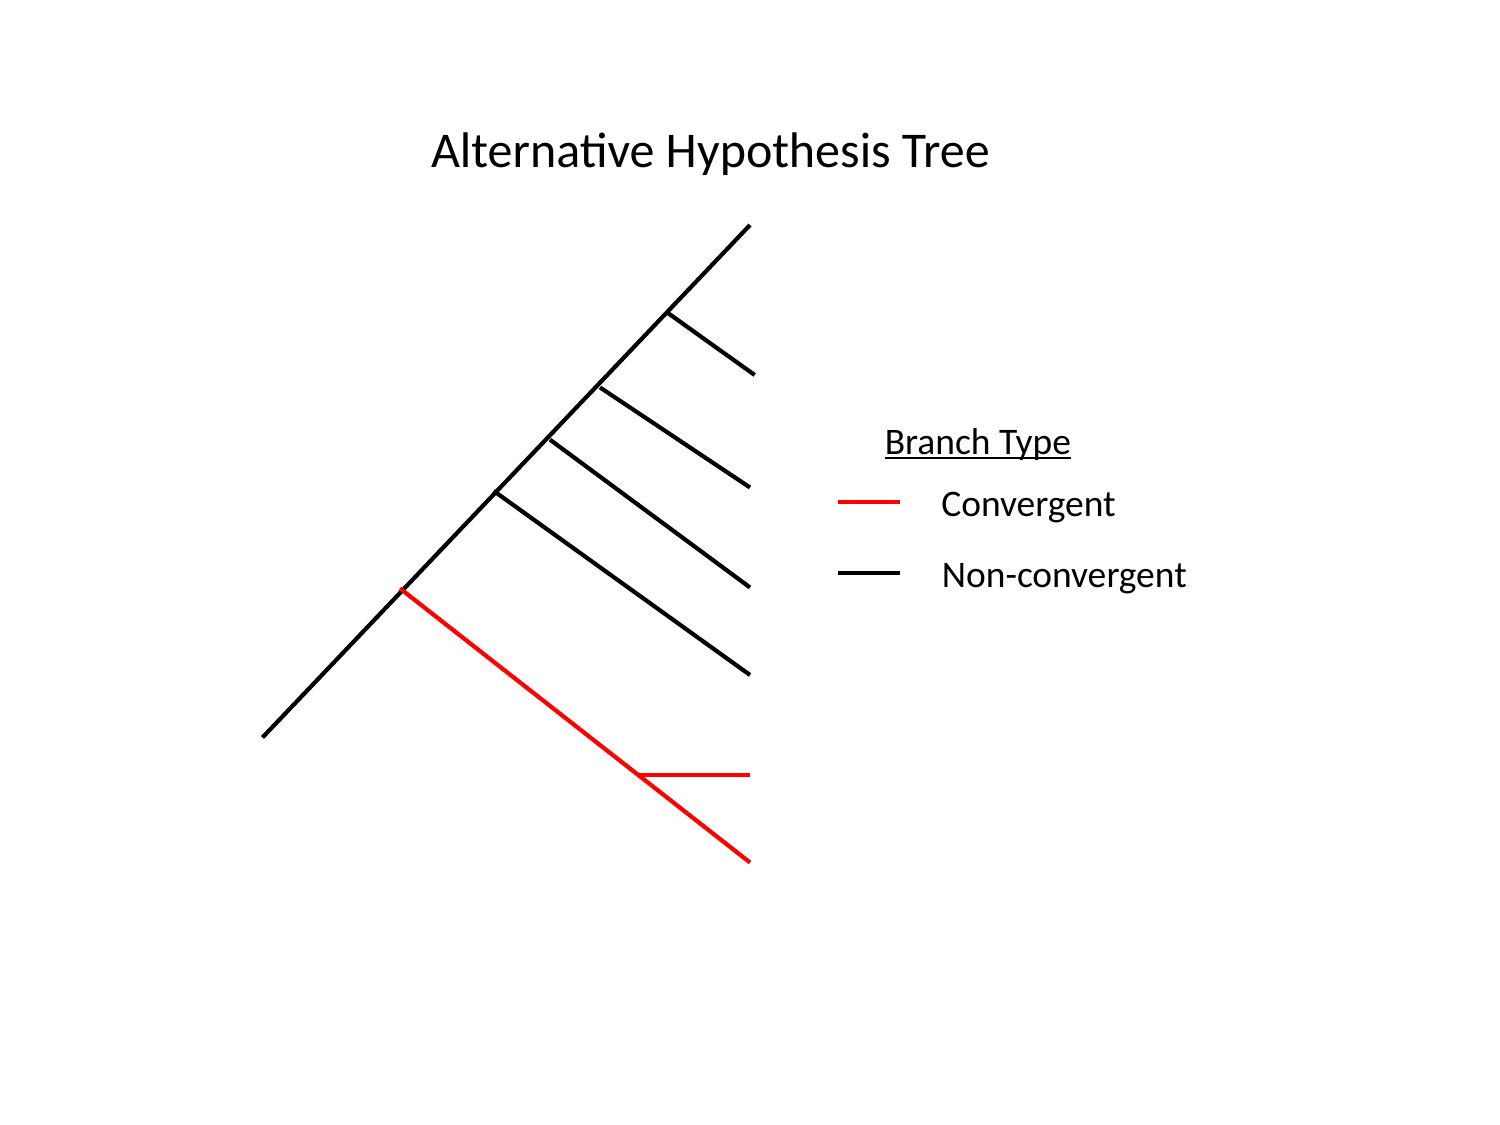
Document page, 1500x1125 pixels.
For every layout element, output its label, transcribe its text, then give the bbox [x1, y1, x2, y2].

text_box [837, 471, 1213, 604]
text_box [399, 588, 751, 863]
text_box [493, 490, 751, 588]
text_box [549, 439, 751, 490]
text_box Alternative Hypothesis Tree [416, 109, 1006, 185]
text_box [666, 312, 755, 376]
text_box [262, 224, 751, 738]
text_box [599, 387, 751, 439]
text_box Branch Type [870, 409, 1087, 469]
